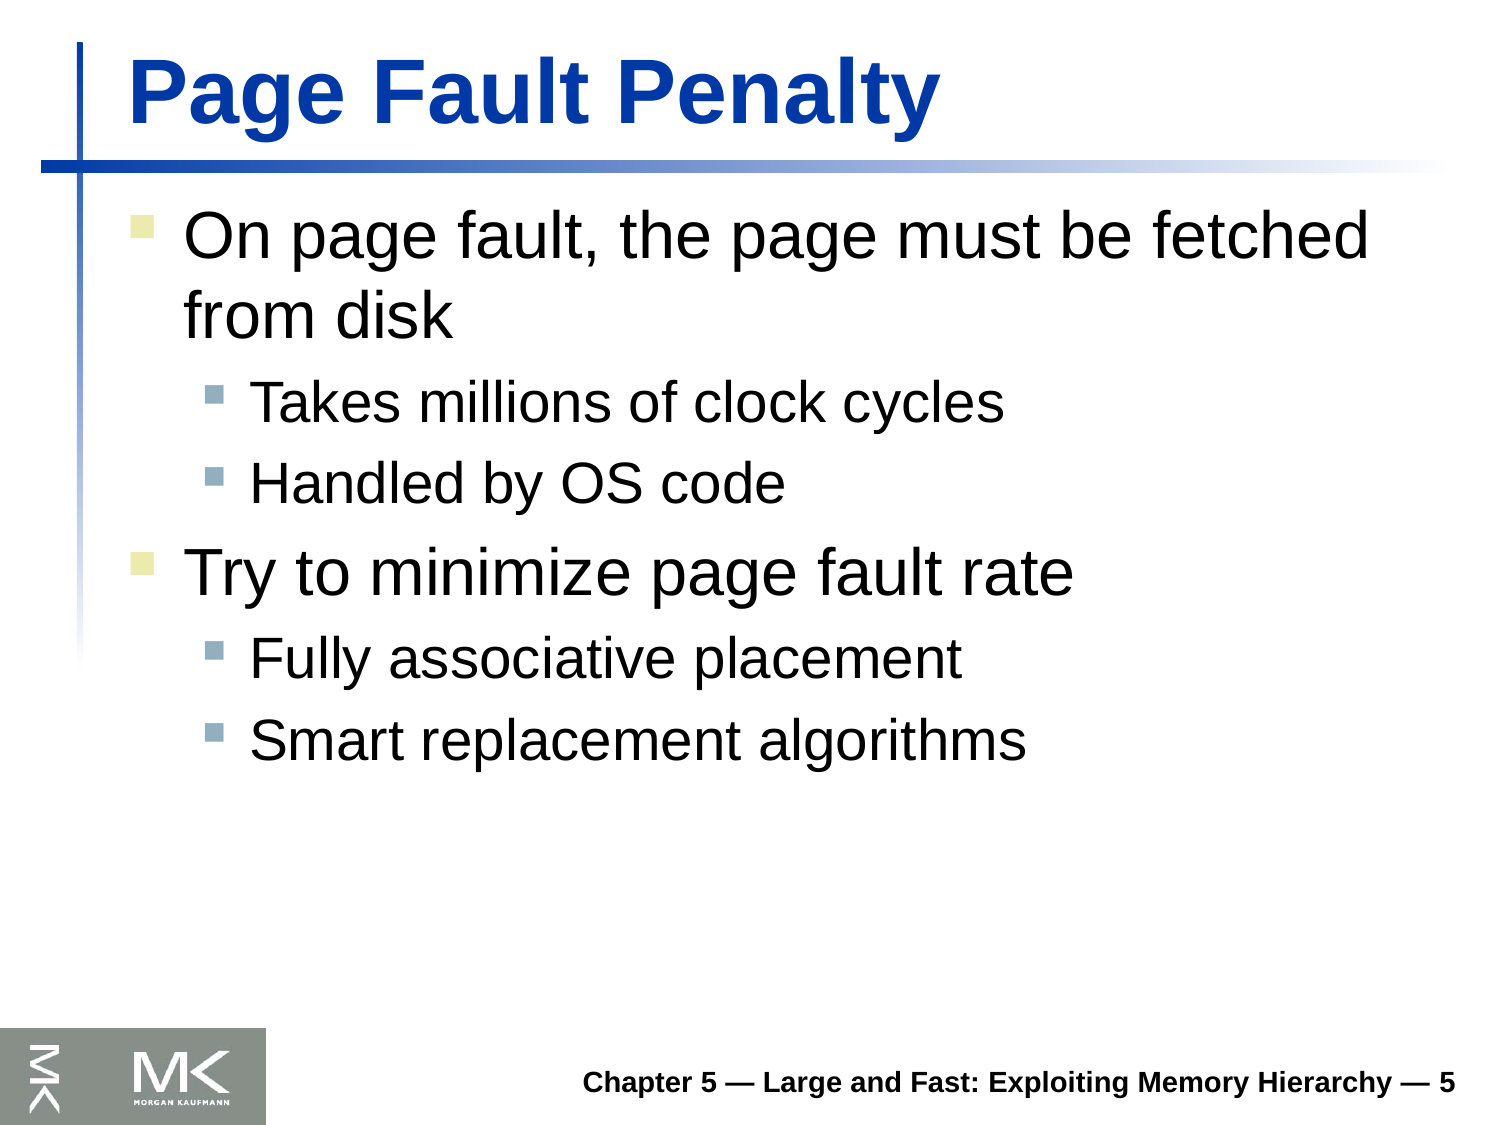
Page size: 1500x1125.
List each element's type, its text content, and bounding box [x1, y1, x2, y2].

footer Chapter 5 — Large and Fast: Exploiting Memory Hierarchy — 5 [277, 1046, 1471, 1106]
picture [0, 1028, 266, 1125]
title Page Fault Penalty [112, 23, 1468, 149]
list On page fault, the page must be fetched from disk Takes millions of clock cycles Handled by OS code Try to minimize page fault rate Fully associative placement Smart replacement algorithms [112, 184, 1469, 1024]
